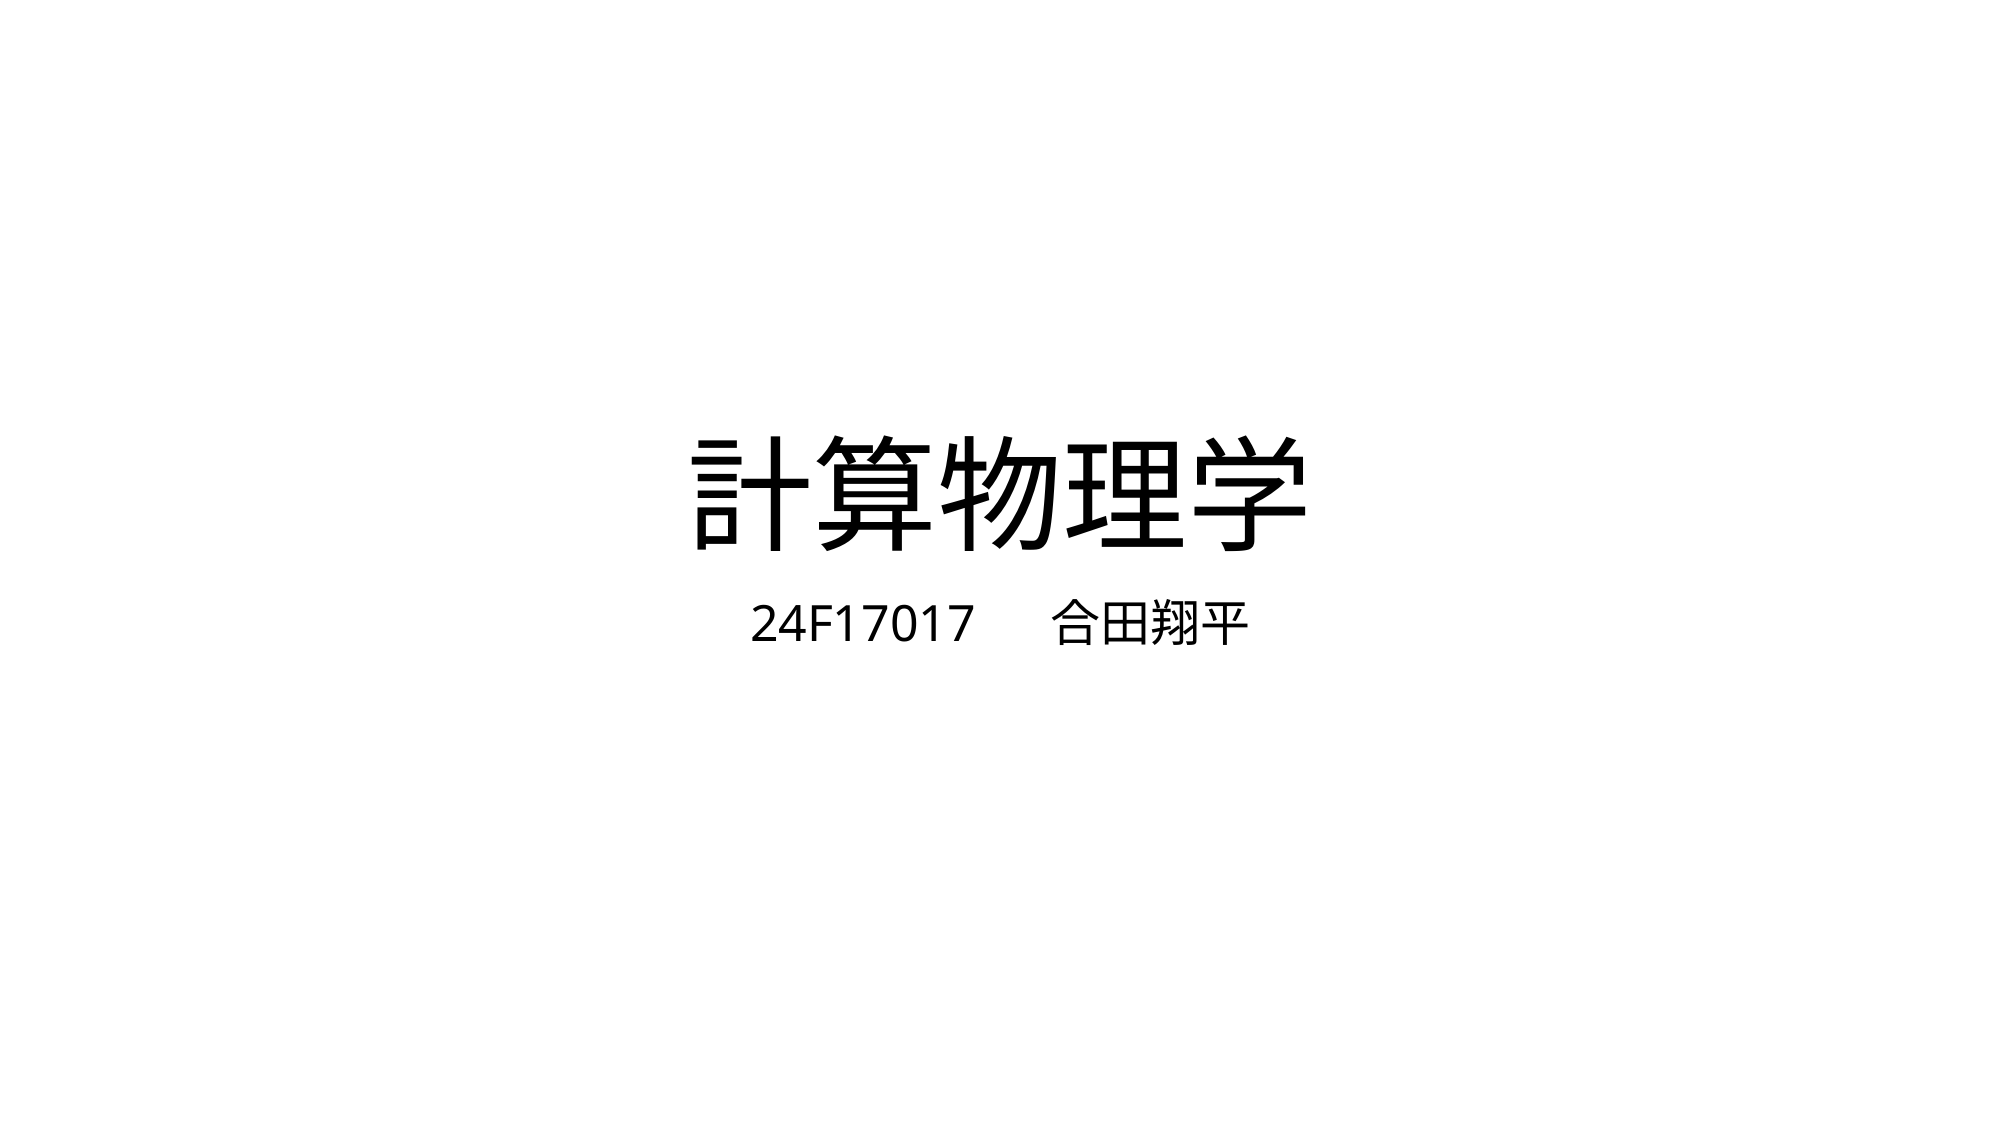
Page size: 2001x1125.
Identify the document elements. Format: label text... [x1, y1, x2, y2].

subtitle 24F17017 合田翔平 [249, 590, 1750, 863]
title 計算物理学 [249, 184, 1750, 576]
